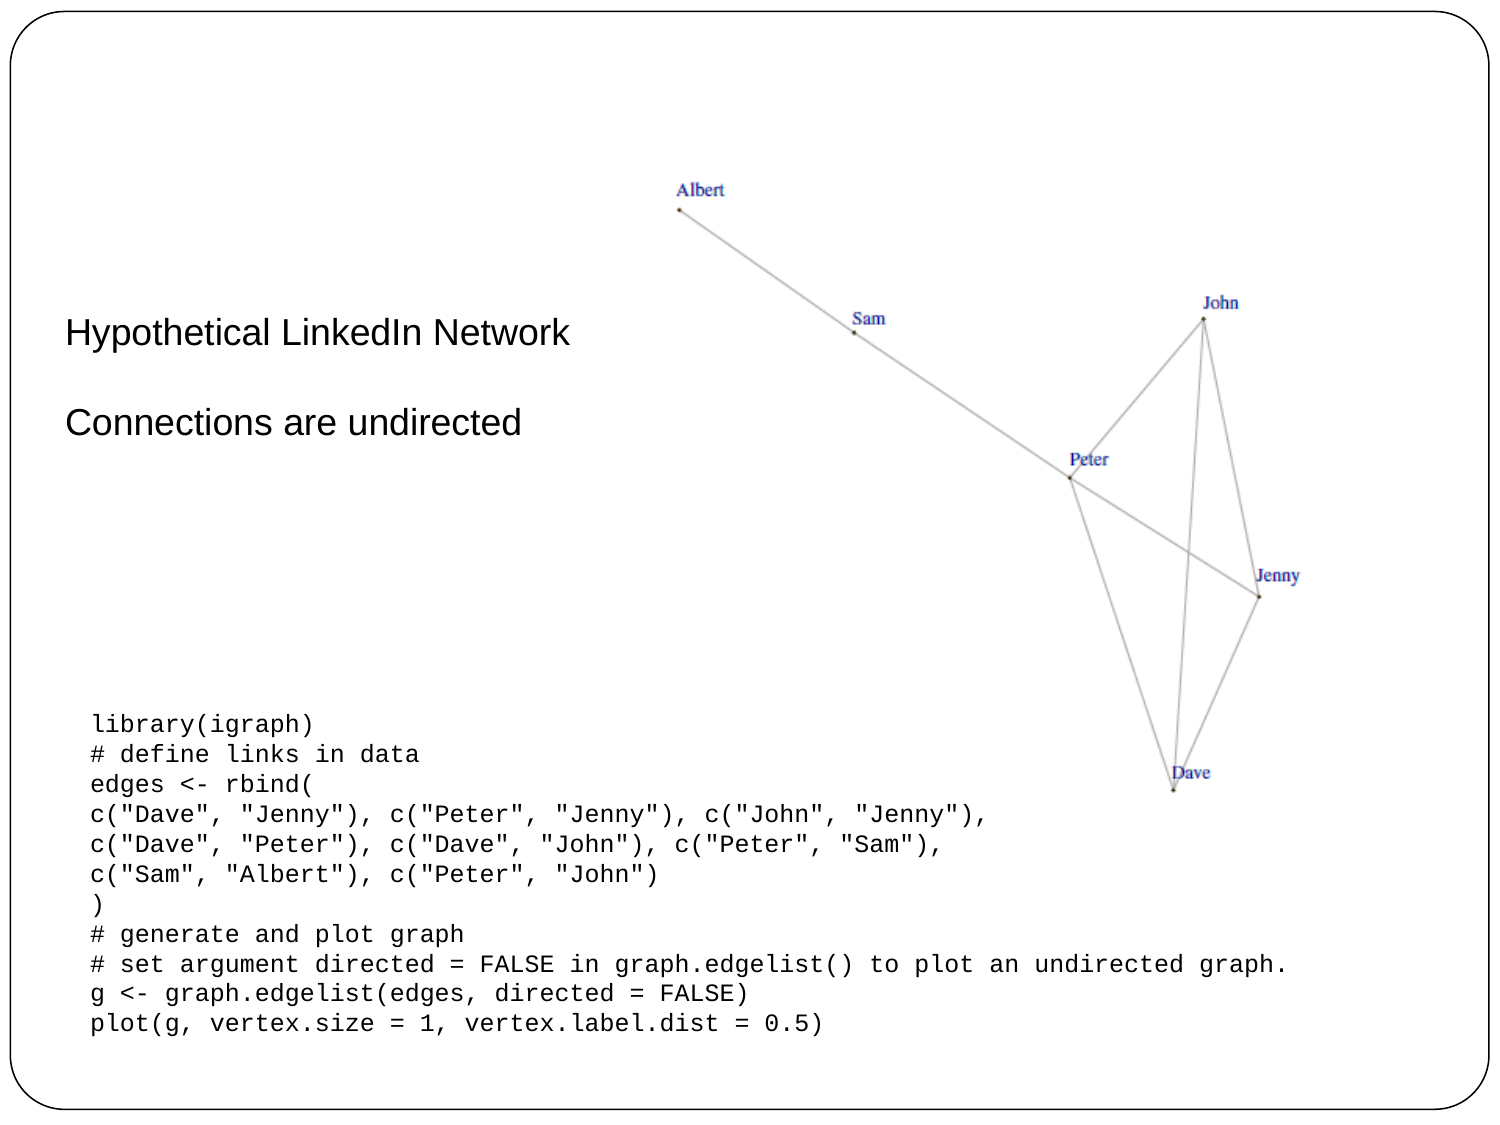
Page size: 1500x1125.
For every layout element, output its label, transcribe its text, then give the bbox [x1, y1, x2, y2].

text_box Hypothetical LinkedIn Network Connections are undirected [50, 299, 600, 452]
picture [637, 162, 1338, 804]
text_box library(igraph) # define links in data edges <- rbind( c("Dave", "Jenny"), c("Peter", "Jenny"), c("John", "Jenny"), c("Dave", "Peter"), c("Dave", "John"), c("Peter", "Sam"), c("Sam", "Albert"), c("Peter", "John") ) # generate and plot graph # set argument directed = FALSE in graph.edgelist() to plot an undirected graph. g <- graph.edgelist(edges, directed = FALSE) plot(g, vertex.size = 1, vertex.label.dist = 0.5) [75, 699, 1450, 1049]
